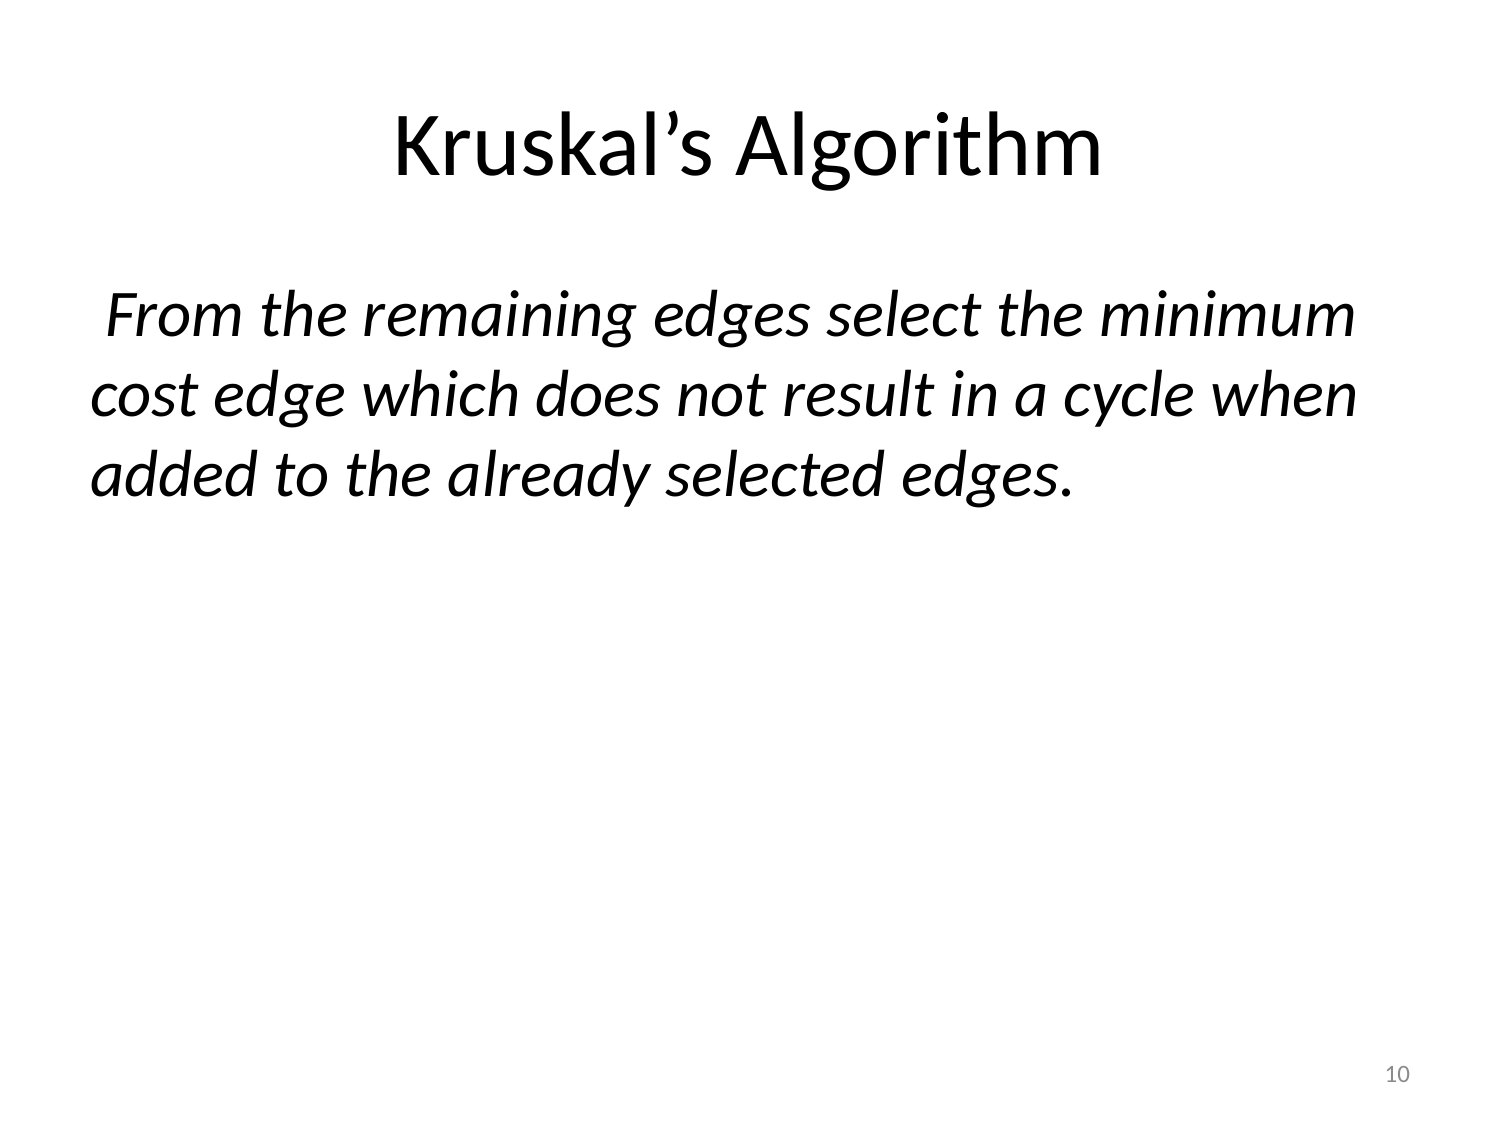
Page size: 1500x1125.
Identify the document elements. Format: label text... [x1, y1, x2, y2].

list From the remaining edges select the minimum cost edge which does not result in a cycle when added to the already selected edges. [75, 262, 1425, 1005]
slide_number 10 [1074, 1042, 1425, 1103]
title Kruskal’s Algorithm [75, 45, 1425, 233]
